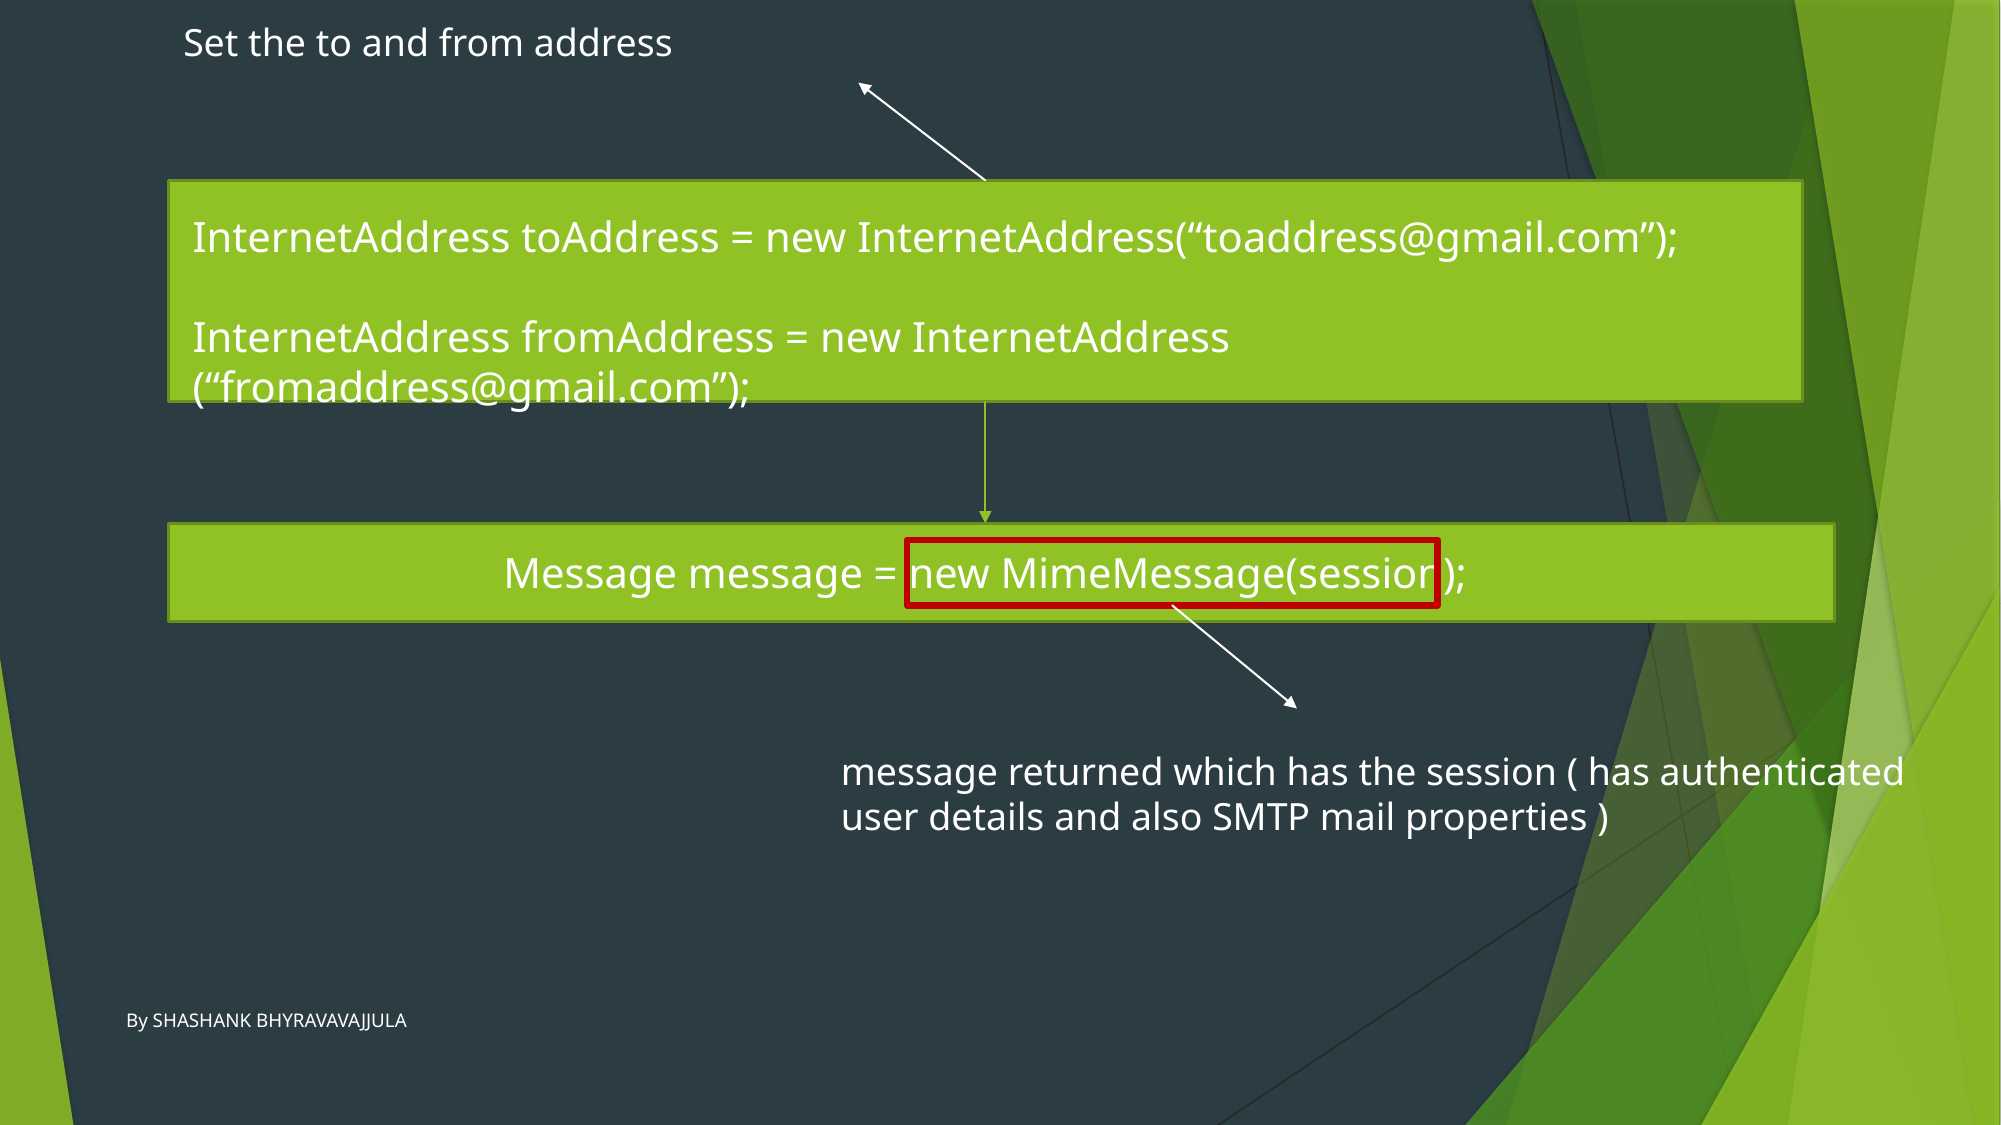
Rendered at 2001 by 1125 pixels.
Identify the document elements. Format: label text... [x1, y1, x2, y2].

text_box Message message = new MimeMessage(session); [168, 539, 905, 605]
text_box [167, 522, 1836, 623]
text_box message returned which has the session ( has authenticated user details and also SMTP mail properties ) [826, 740, 1957, 890]
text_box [857, 82, 986, 181]
text_box [905, 538, 1439, 607]
text_box [167, 179, 1804, 403]
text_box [1171, 604, 1298, 709]
footer By SHASHANK BHYRAVAVAJJULA [111, 991, 1145, 1051]
text_box Set the to and from address [168, 11, 762, 72]
text_box InternetAddress toAddress = new InternetAddress(“toaddress@gmail.com”); InternetAddress fromAddress = new InternetAddress (“fromaddress@gmail.com”); [177, 203, 1782, 468]
text_box Message message = new MimeMessage(session); [1439, 539, 1803, 605]
